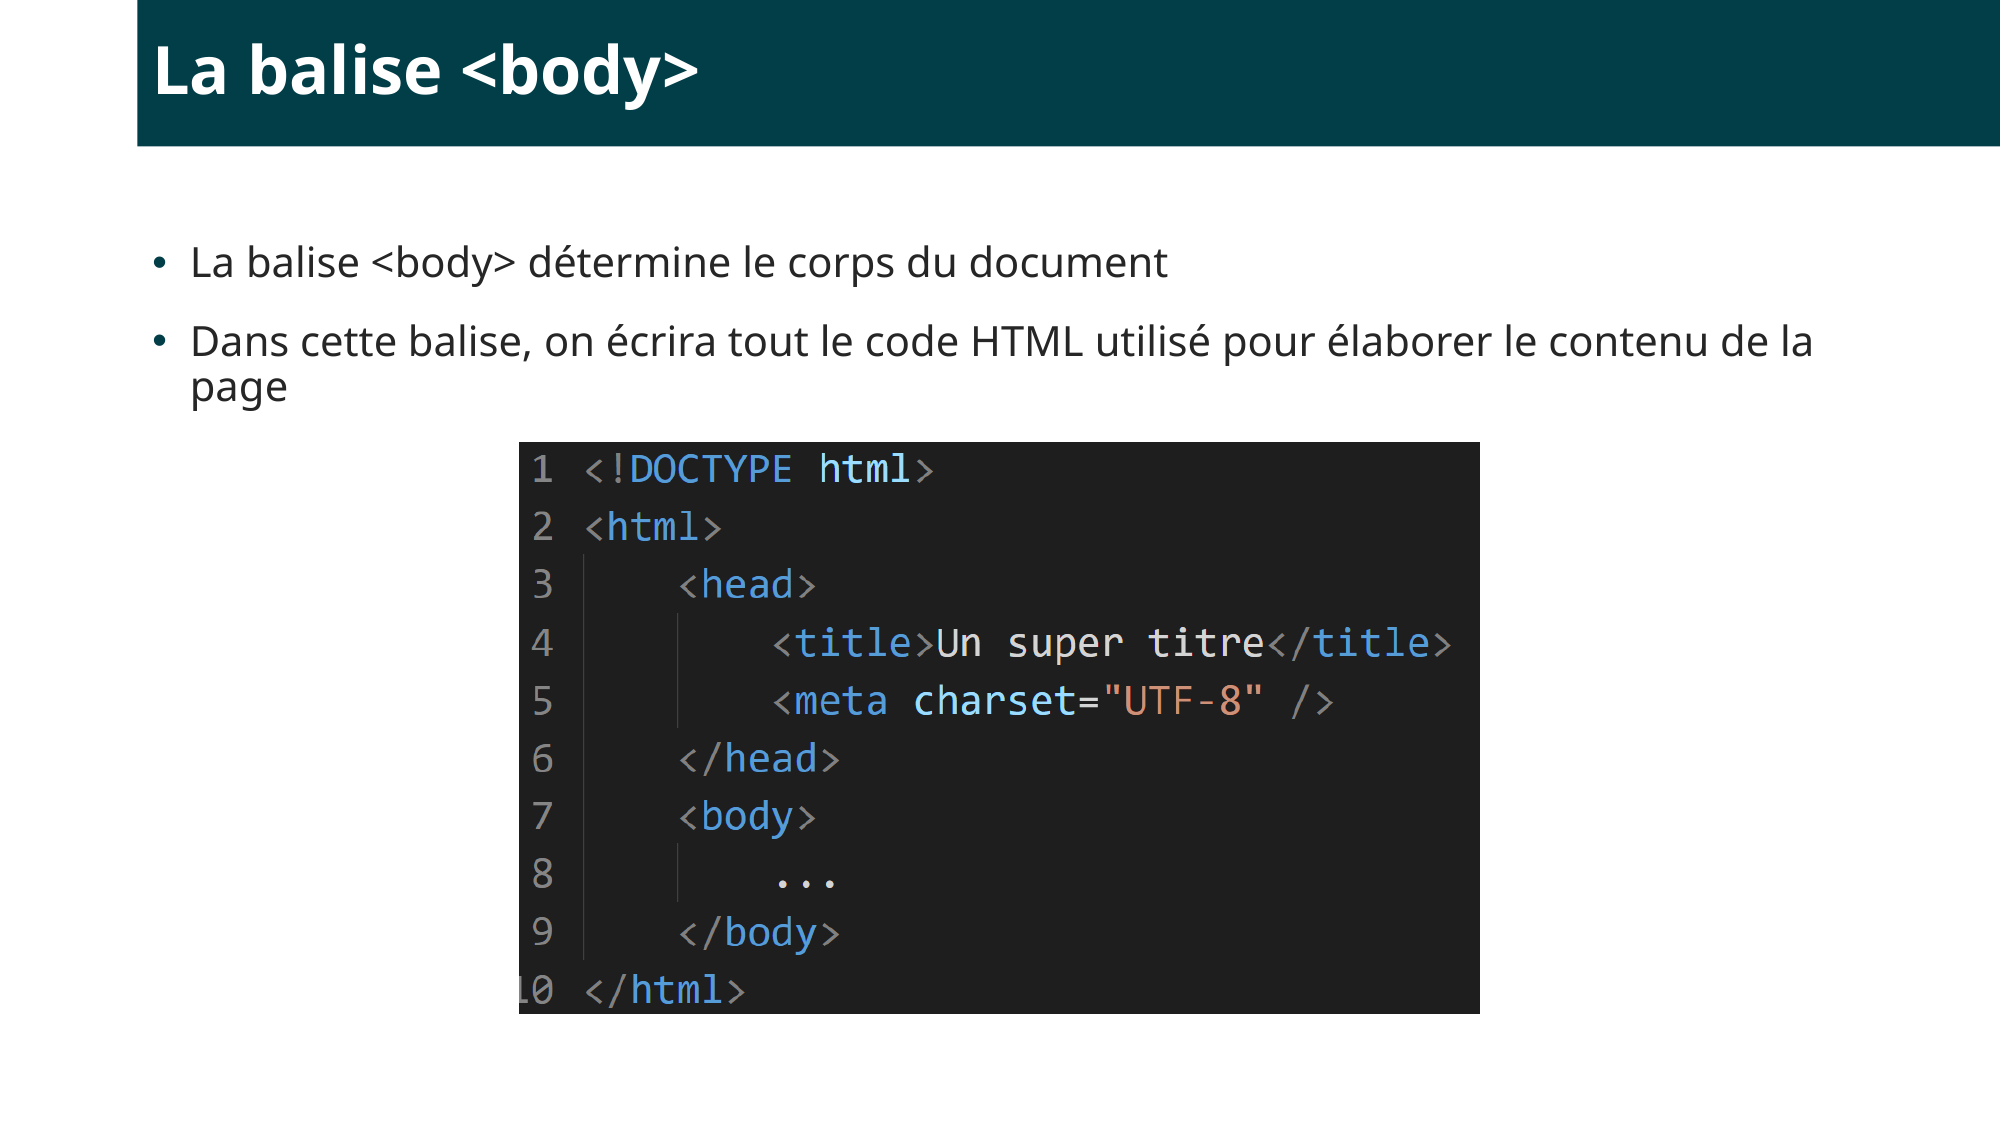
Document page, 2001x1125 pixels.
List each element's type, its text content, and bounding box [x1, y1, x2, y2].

title La balise <body> [137, 0, 1863, 147]
list La balise <body> détermine le corps du document Dans cette balise, on écrira tout le code HTML utilisé pour élaborer le contenu de la page [137, 234, 1863, 1014]
picture [519, 442, 1480, 1014]
